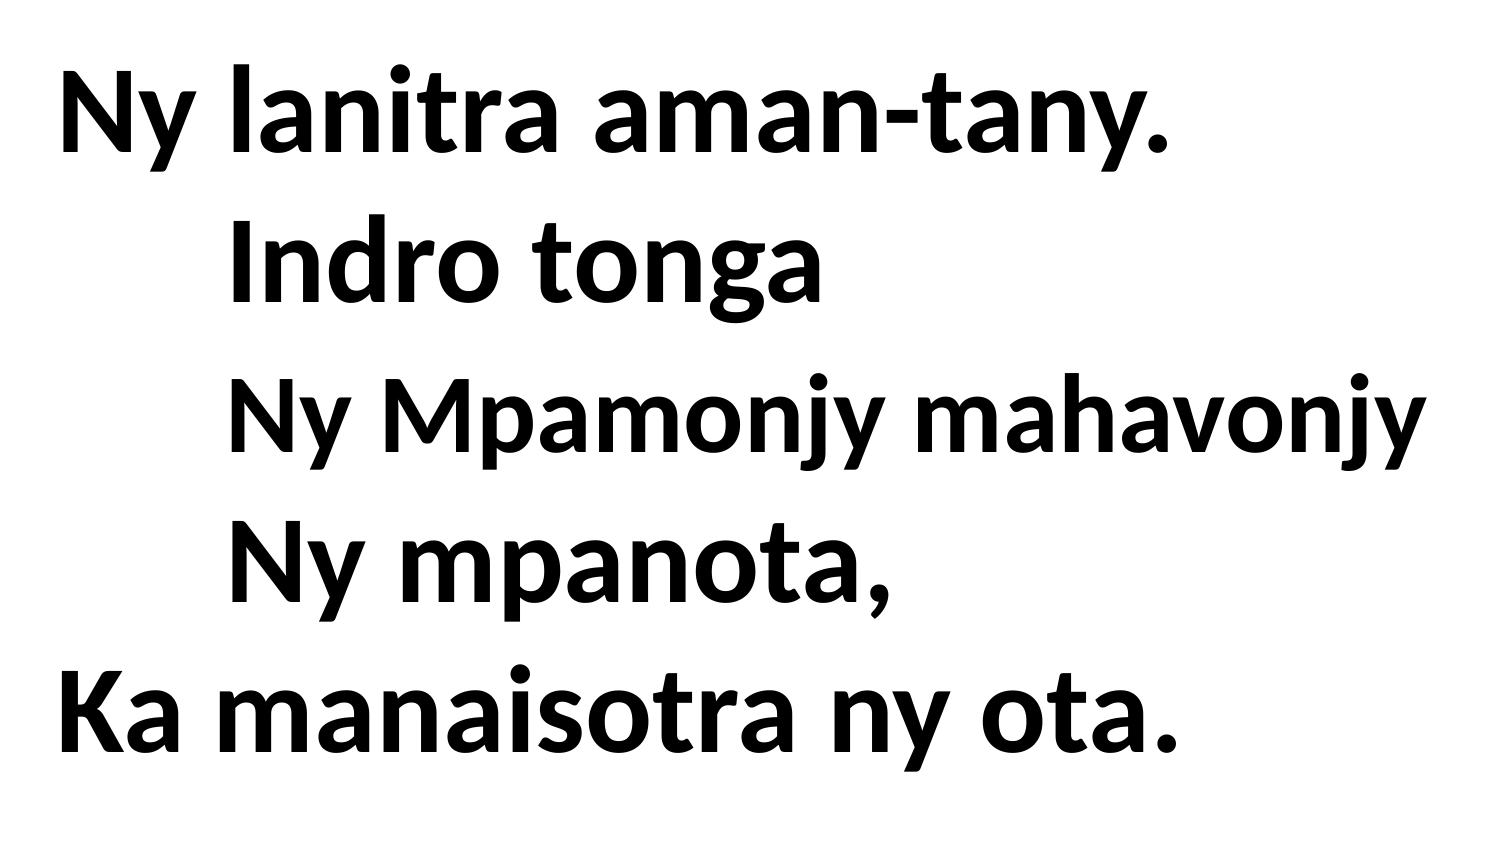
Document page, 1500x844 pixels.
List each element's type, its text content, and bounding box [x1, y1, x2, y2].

title Ny lanitra aman-tany. Indro tonga Ny Mpamonjy mahavonjy Ny mpanota, Ka manaisotra ny ota. [41, 311, 1500, 493]
